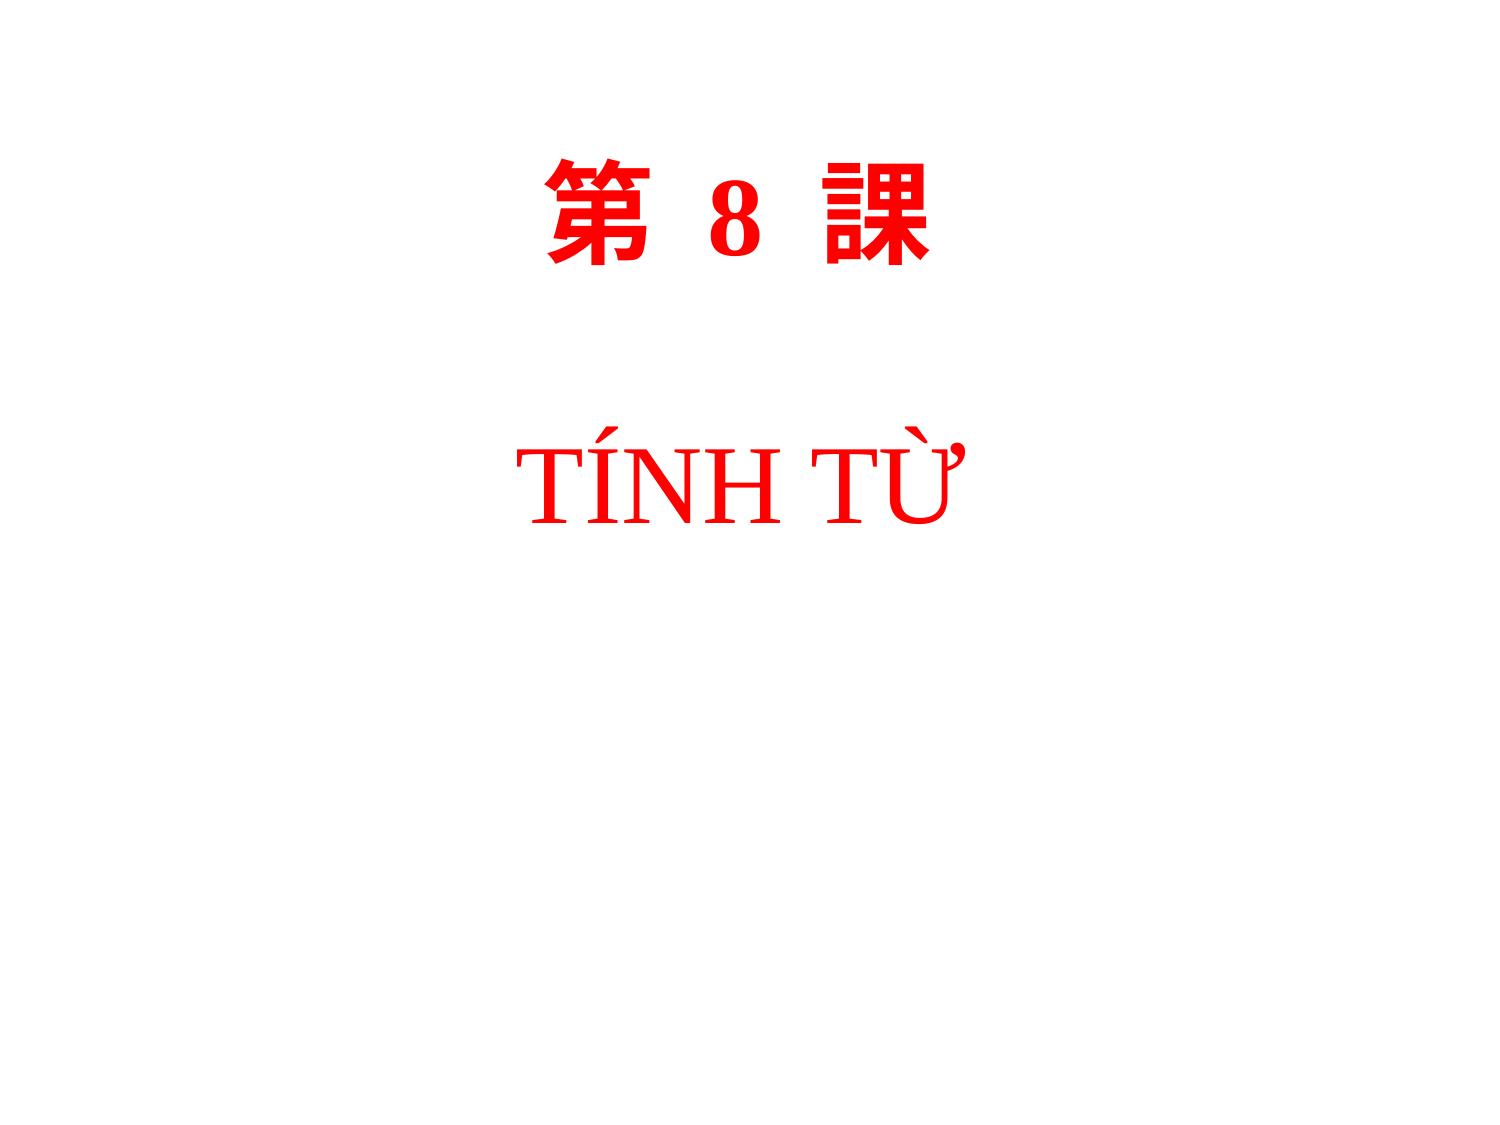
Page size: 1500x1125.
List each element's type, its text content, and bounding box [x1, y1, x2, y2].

text_box 第 8 課 [450, 135, 1025, 286]
text_box TÍNH TỪ [115, 403, 1366, 554]
